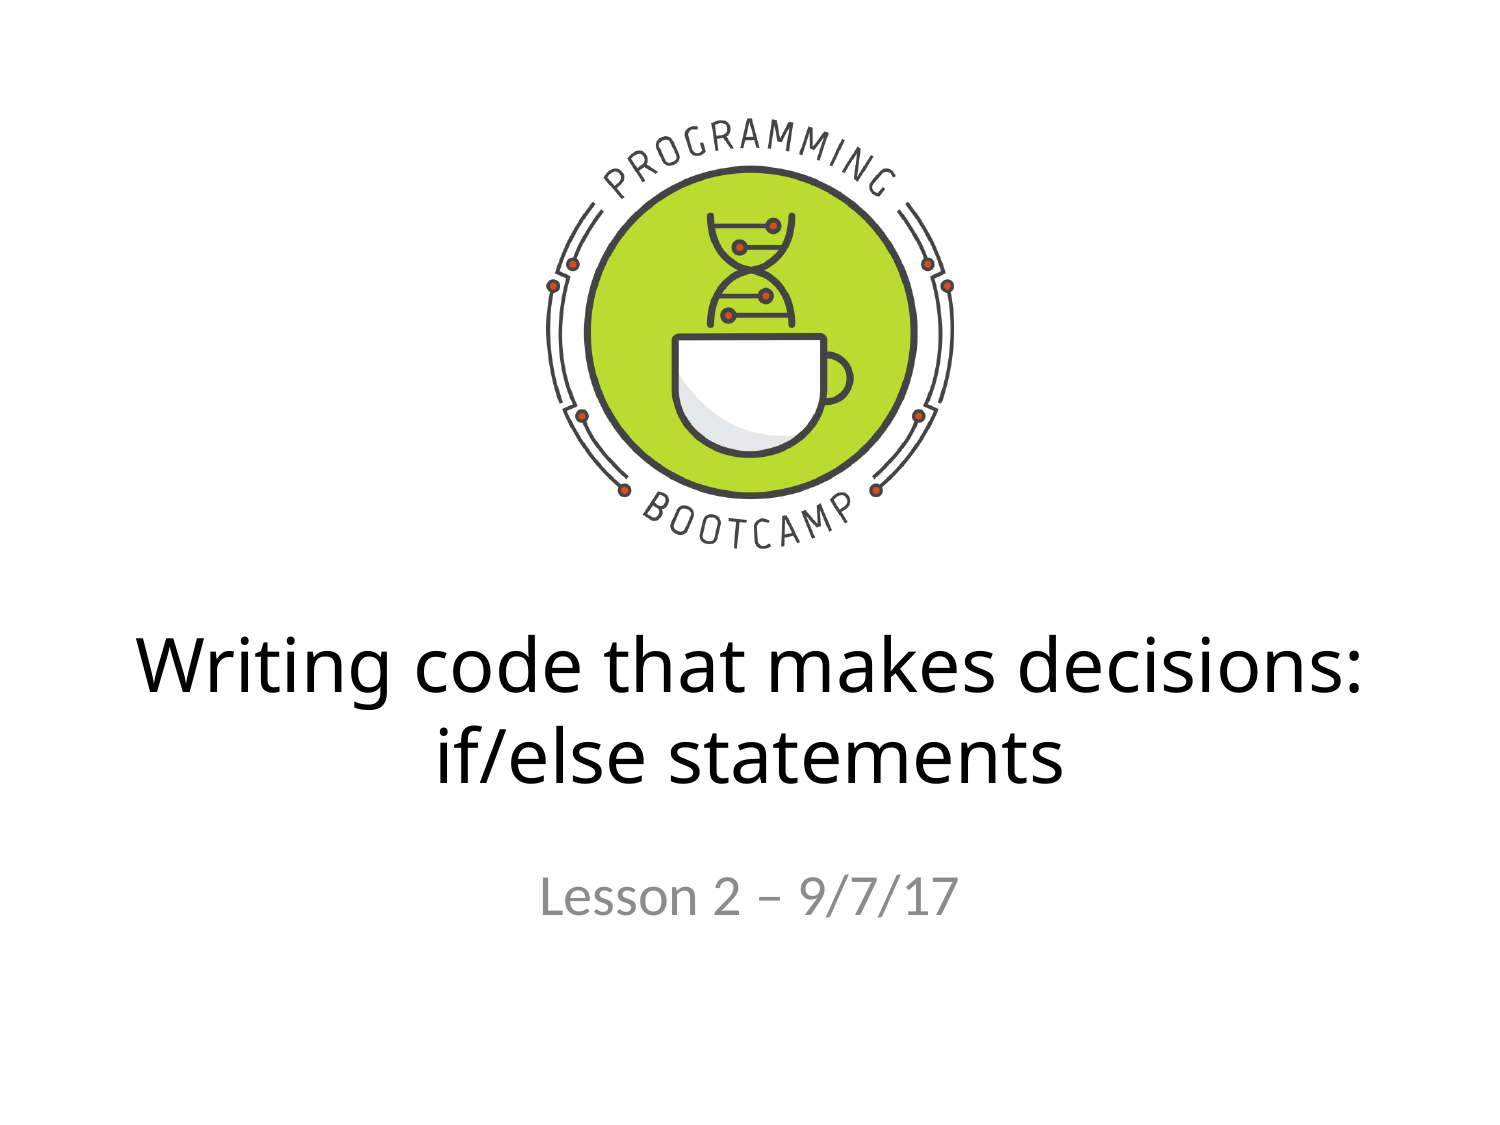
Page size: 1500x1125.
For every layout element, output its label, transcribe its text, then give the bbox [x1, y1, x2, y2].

title Writing code that makes decisions: if/else statements [112, 587, 1388, 829]
subtitle Lesson 2 – 9/7/17 [225, 849, 1275, 1025]
picture [546, 112, 954, 559]
